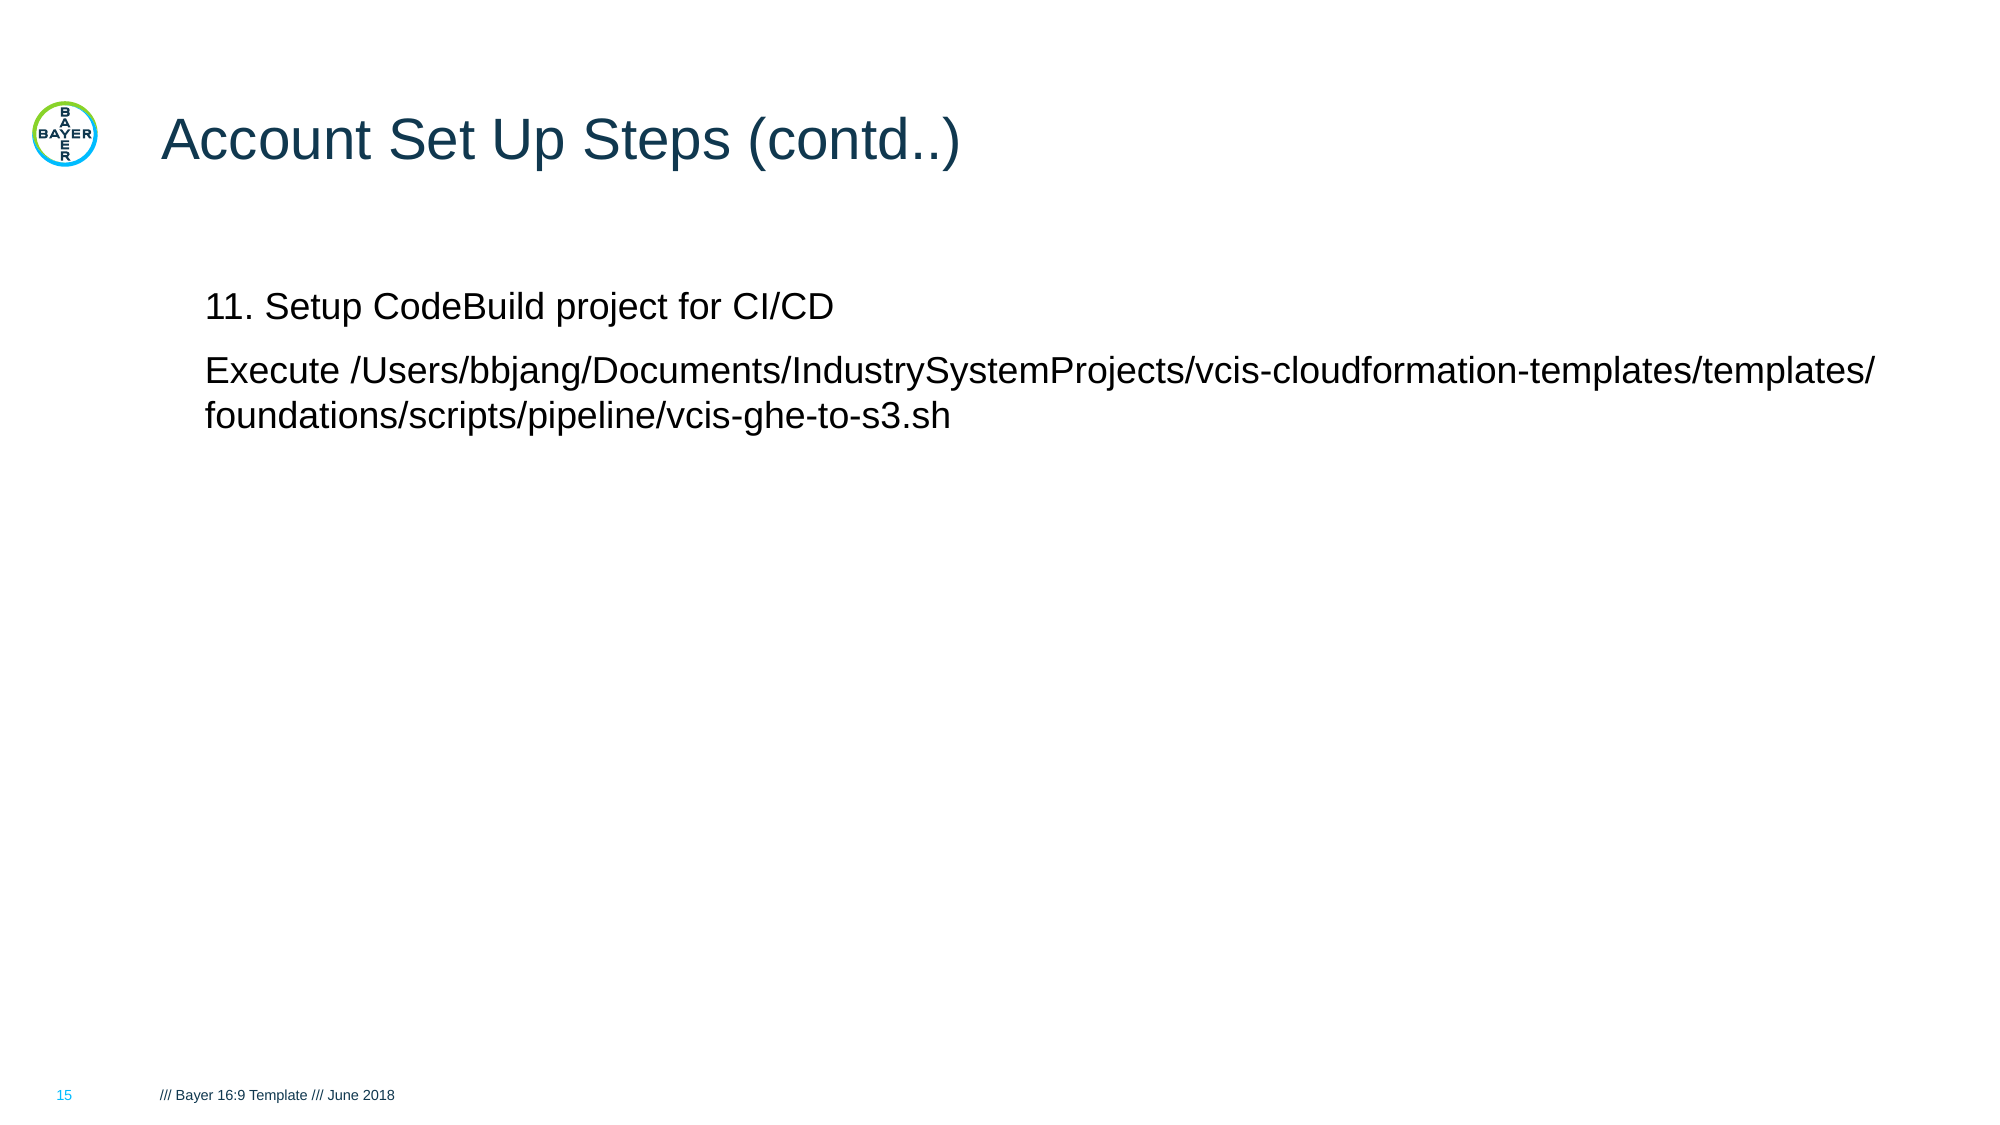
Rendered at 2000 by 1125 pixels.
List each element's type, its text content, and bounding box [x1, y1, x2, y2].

picture [64, 105, 82, 112]
slide_number 15 [32, 1085, 97, 1104]
title Account Set Up Steps (contd..) [161, 29, 1933, 172]
list 11. Setup CodeBuild project for CI/CD Execute /Users/bbjang/Documents/IndustrySystemProjects/vcis-cloudformation-templates/templates/foundations/scripts/pipeline/vcis-ghe-to-s3.sh [160, 218, 1933, 1064]
footer /// Bayer 16:9 Template /// June 2018 [159, 1085, 1578, 1104]
